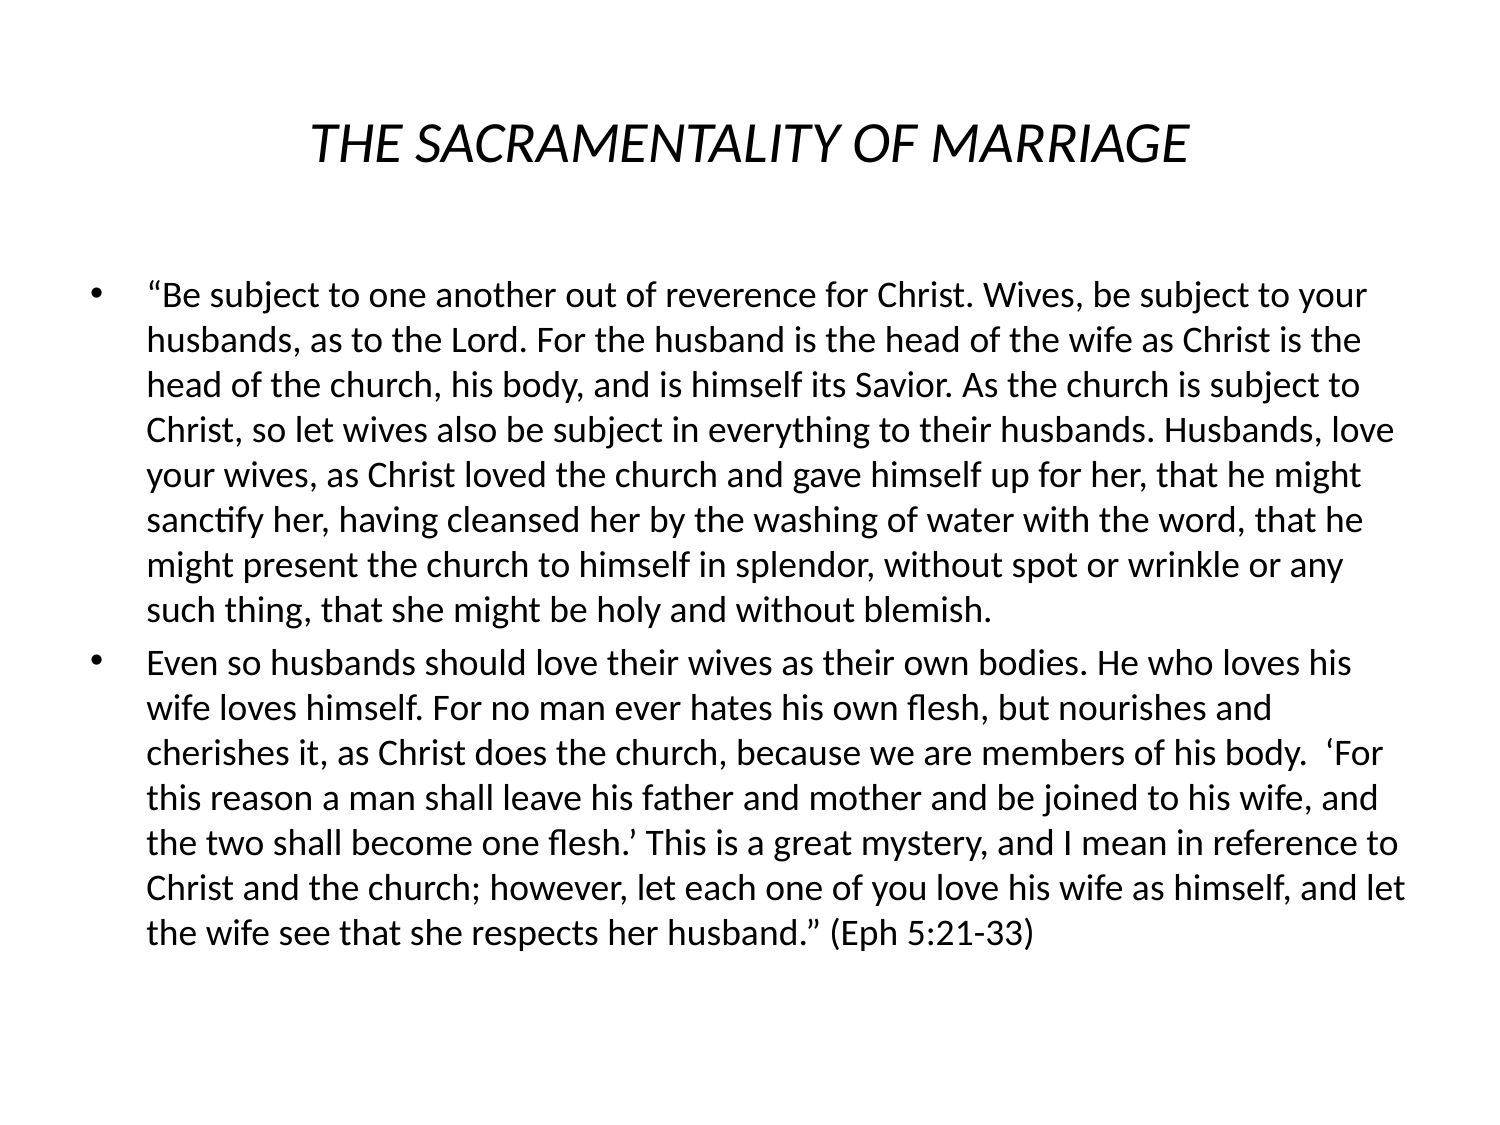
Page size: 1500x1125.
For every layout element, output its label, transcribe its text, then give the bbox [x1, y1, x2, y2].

list “Be subject to one another out of reverence for Christ. Wives, be subject to your husbands, as to the Lord. For the husband is the head of the wife as Christ is the head of the church, his body, and is himself its Savior. As the church is subject to Christ, so let wives also be subject in everything to their husbands. Husbands, love your wives, as Christ loved the church and gave himself up for her, that he might sanctify her, having cleansed her by the washing of water with the word, that he might present the church to himself in splendor, without spot or wrinkle or any such thing, that she might be holy and without blemish. Even so husbands should love their wives as their own bodies. He who loves his wife loves himself. For no man ever hates his own flesh, but nourishes and cherishes it, as Christ does the church, because we are members of his body. ‘For this reason a man shall leave his father and mother and be joined to his wife, and the two shall become one flesh.’ This is a great mystery, and I mean in reference to Christ and the church; however, let each one of you love his wife as himself, and let the wife see that she respects her husband.” (Eph 5:21-33) [75, 262, 1425, 1005]
title THE SACRAMENTALITY OF MARRIAGE [75, 45, 1425, 233]
